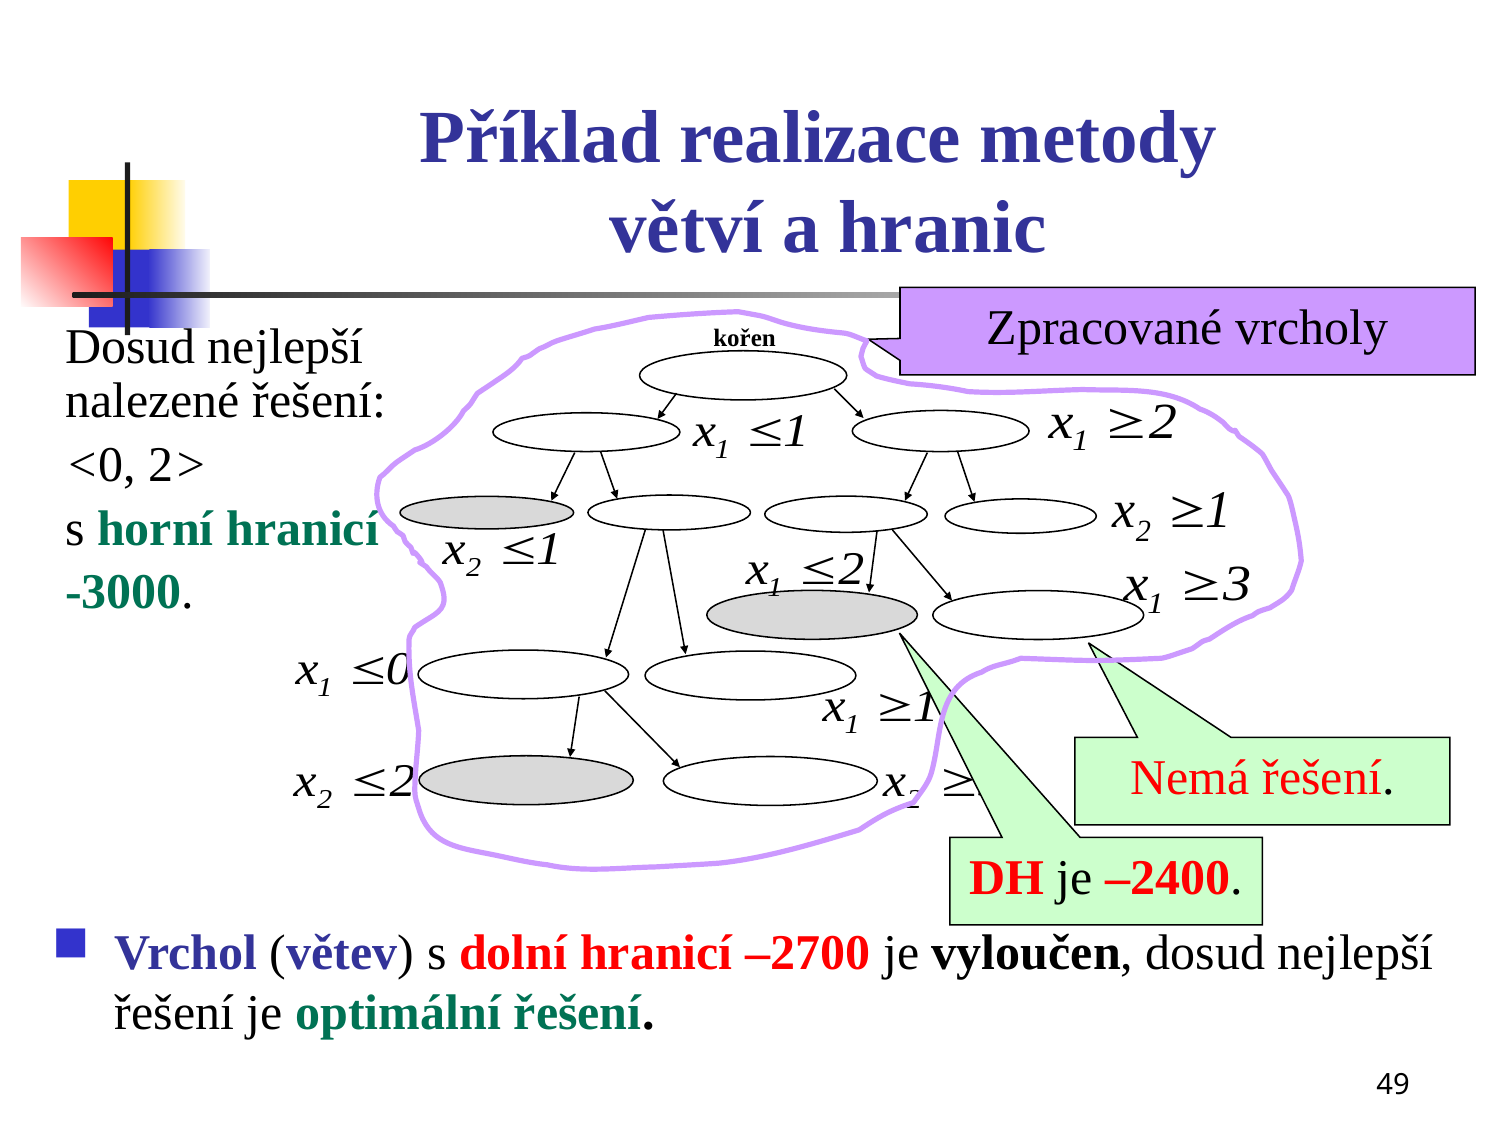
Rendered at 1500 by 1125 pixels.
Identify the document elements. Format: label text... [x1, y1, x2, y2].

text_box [1037, 387, 1188, 460]
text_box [682, 399, 817, 467]
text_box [735, 537, 874, 604]
list Dosud nejlepší nalezené řešení: <0, 2> s horní hranicí -3000. [50, 312, 482, 675]
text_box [283, 749, 427, 817]
text_box Zpracované vrcholy [868, 287, 1476, 375]
text_box [376, 311, 1302, 870]
text_box Vrchol (větev) s dolní hranicí –2700 je vyloučen, dosud nejlepší řešení je optimální řešení. [37, 912, 1454, 1063]
text_box DH je –2400. [947, 693, 1002, 749]
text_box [1102, 474, 1237, 550]
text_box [432, 517, 567, 584]
slide_number 49 [1112, 1063, 1425, 1113]
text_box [812, 674, 947, 742]
text_box DH je –2400. [949, 760, 1263, 925]
text_box Nemá řešení. [1074, 661, 1450, 825]
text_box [872, 749, 1012, 817]
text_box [1112, 549, 1263, 622]
title Příklad realizace metody větví a hranic [188, 62, 1468, 275]
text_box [285, 637, 424, 704]
